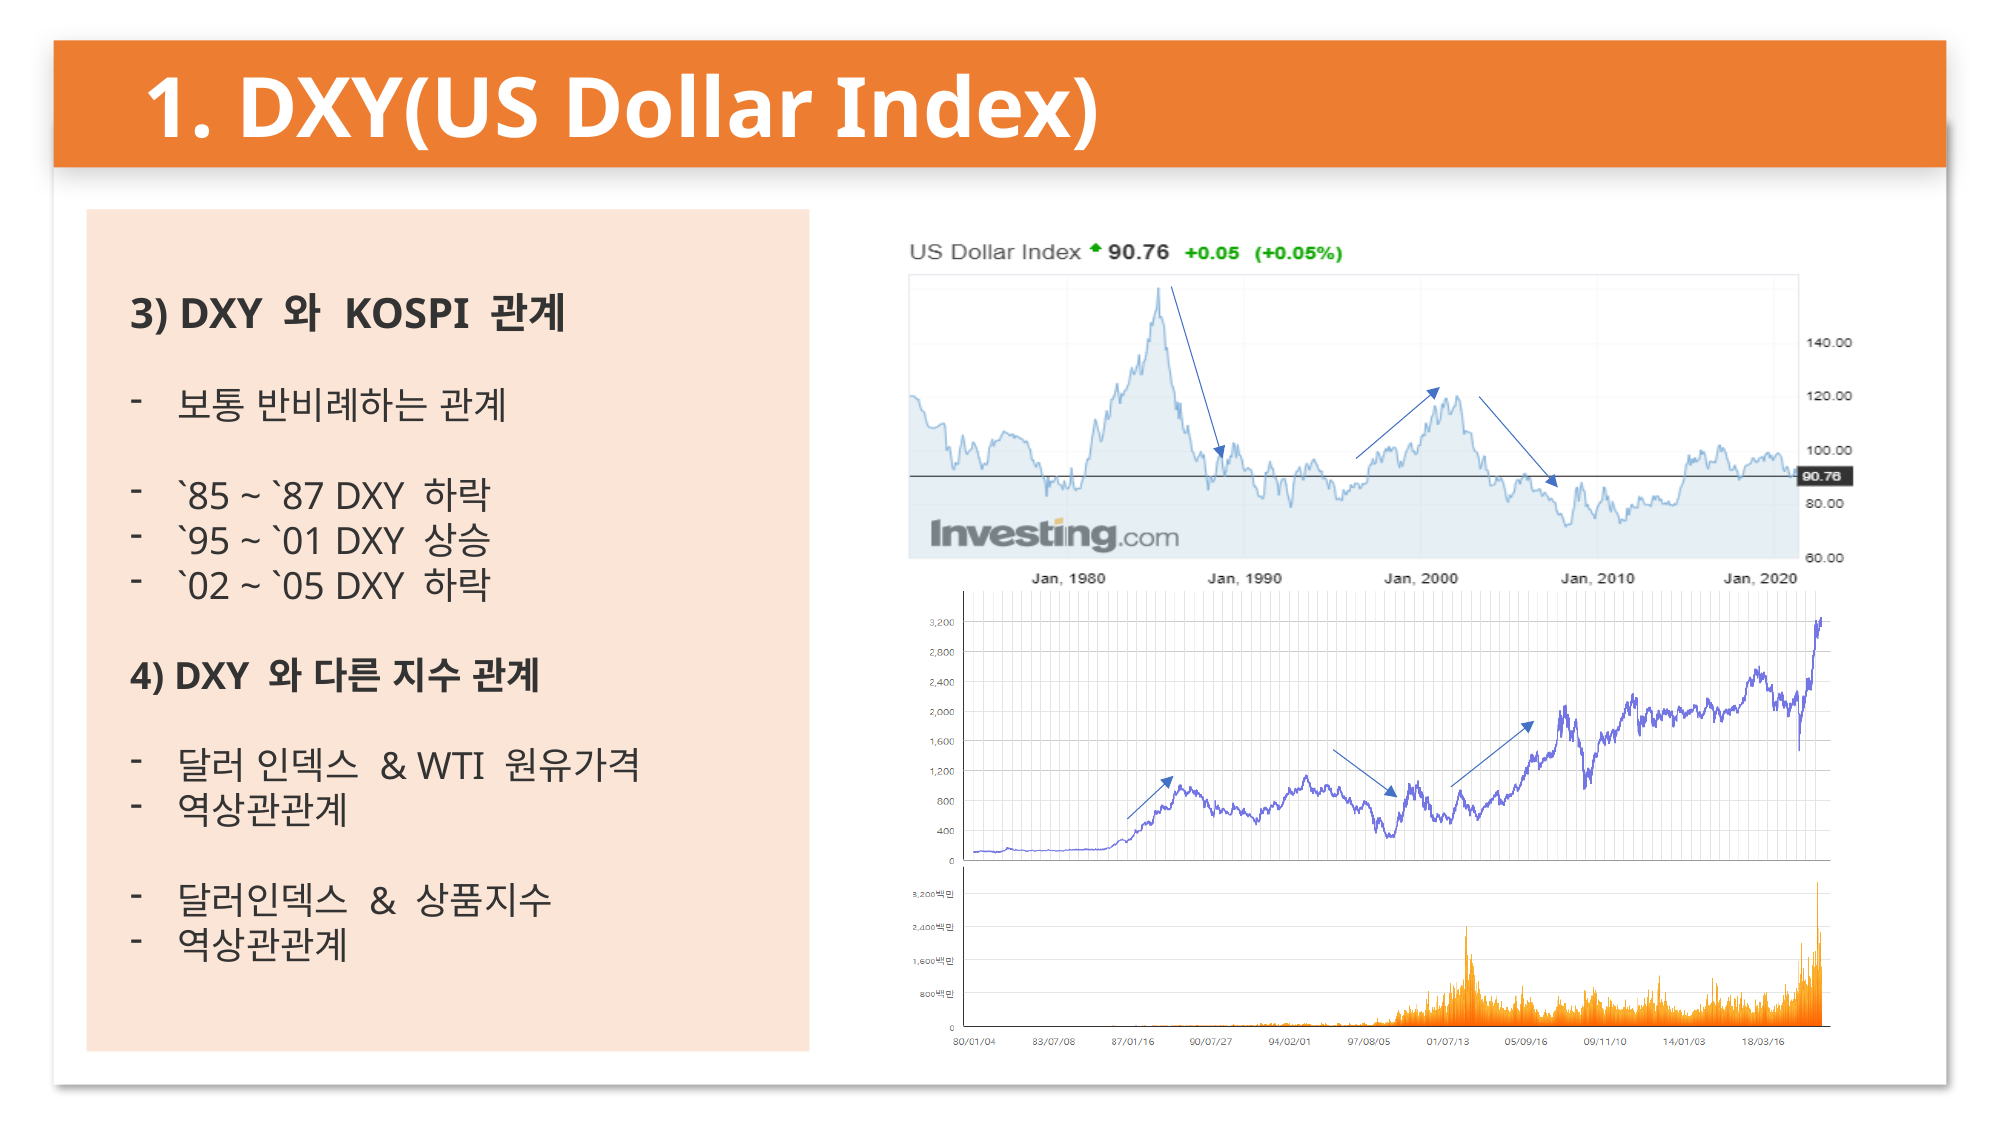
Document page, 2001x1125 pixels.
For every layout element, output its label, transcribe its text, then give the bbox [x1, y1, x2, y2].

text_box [913, 586, 1839, 1052]
text_box 1. DXY(US Dollar Index) [52, 39, 1947, 168]
text_box [86, 208, 811, 1052]
text_box 3) DXY 와 KOSPI 관계 보통 반비례하는 관계 `85 ~ `87 DXY 하락 `95 ~ `01 DXY 상승 `02 ~ `05 DXY 하락 4) DXY 와 다른 지수 관계 달러 인덱스 & WTI 원유가격 역상관관계 달러인덱스 & 상품지수 역상관관계 [115, 279, 854, 974]
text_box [904, 237, 1878, 602]
text_box [52, 183, 1947, 1086]
